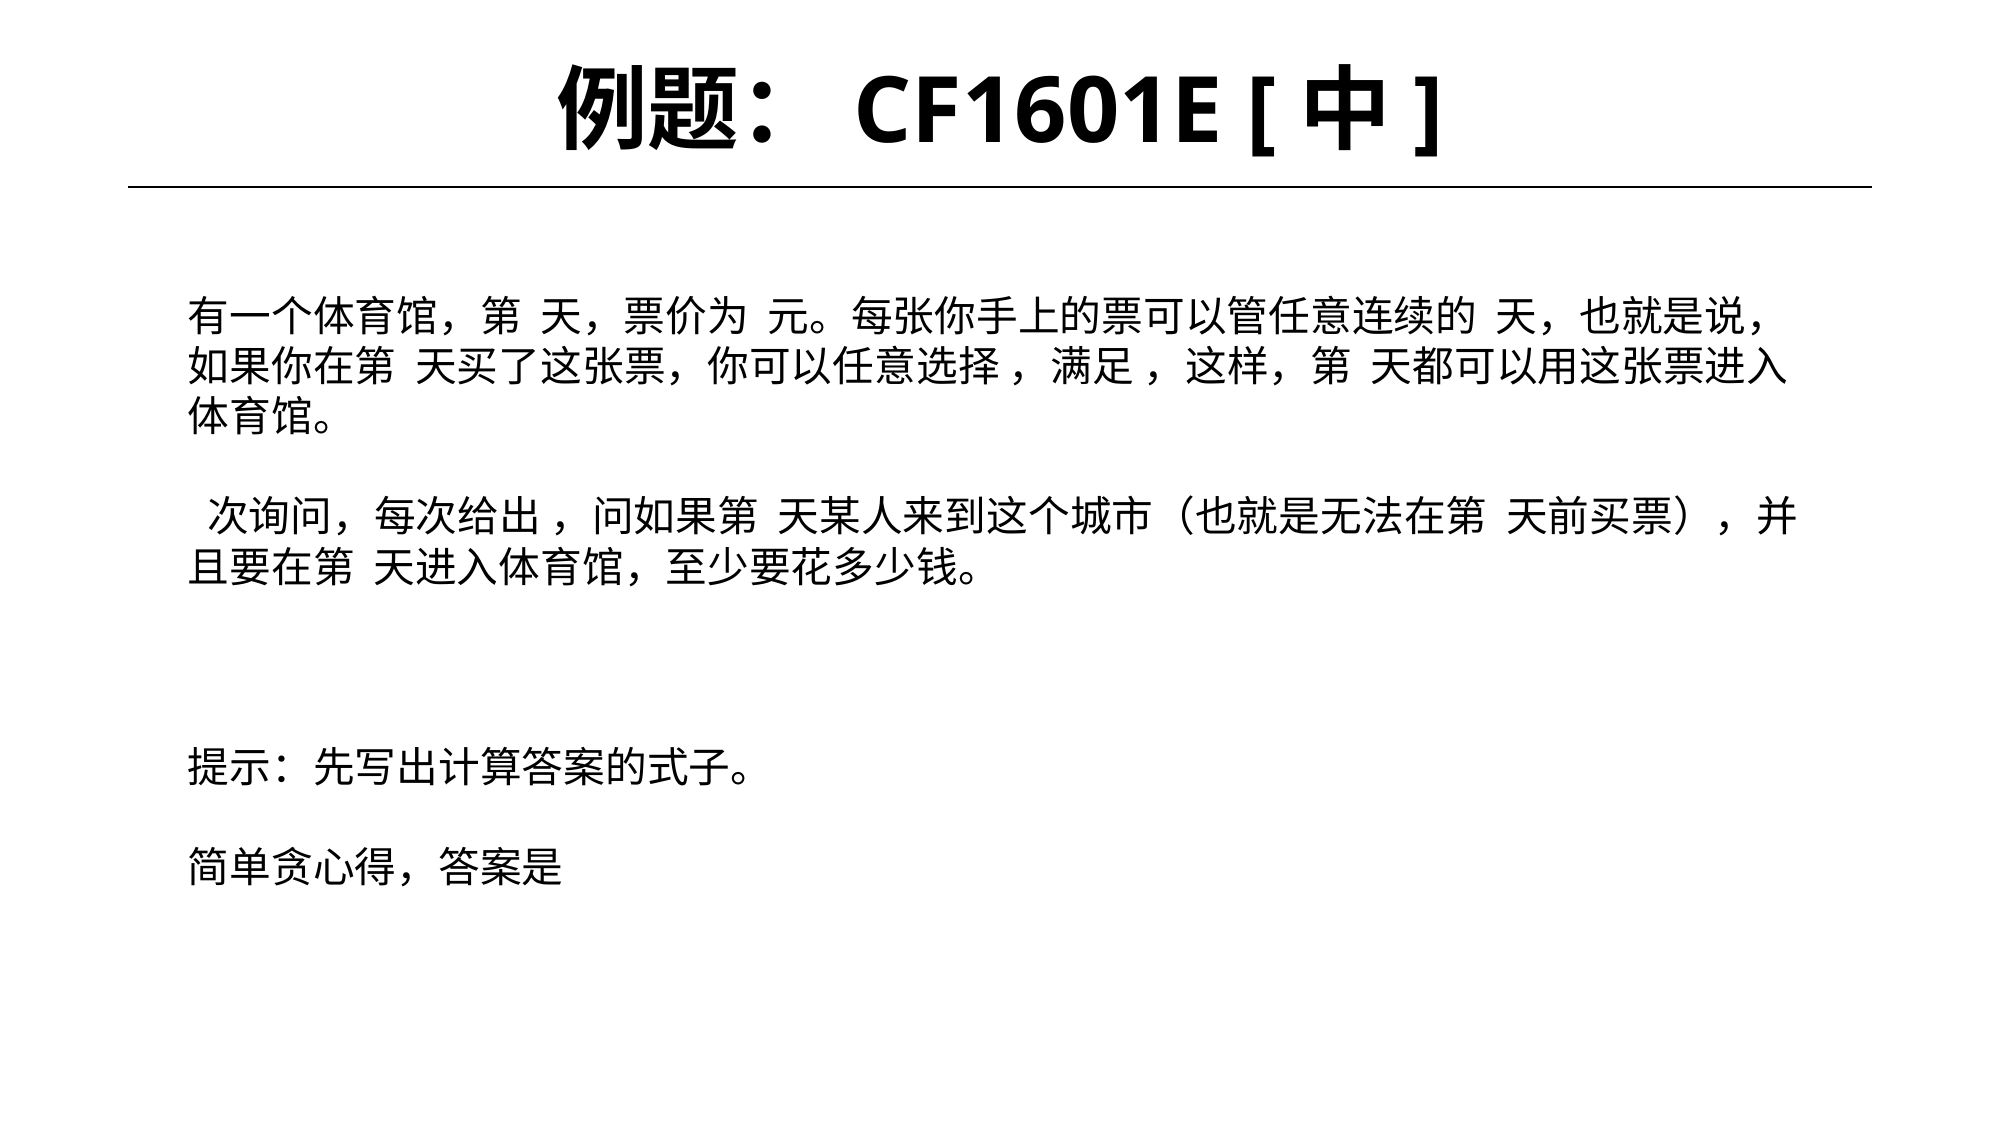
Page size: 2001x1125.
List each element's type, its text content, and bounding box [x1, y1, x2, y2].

title 例题：CF1601E [中] [249, 18, 1750, 171]
